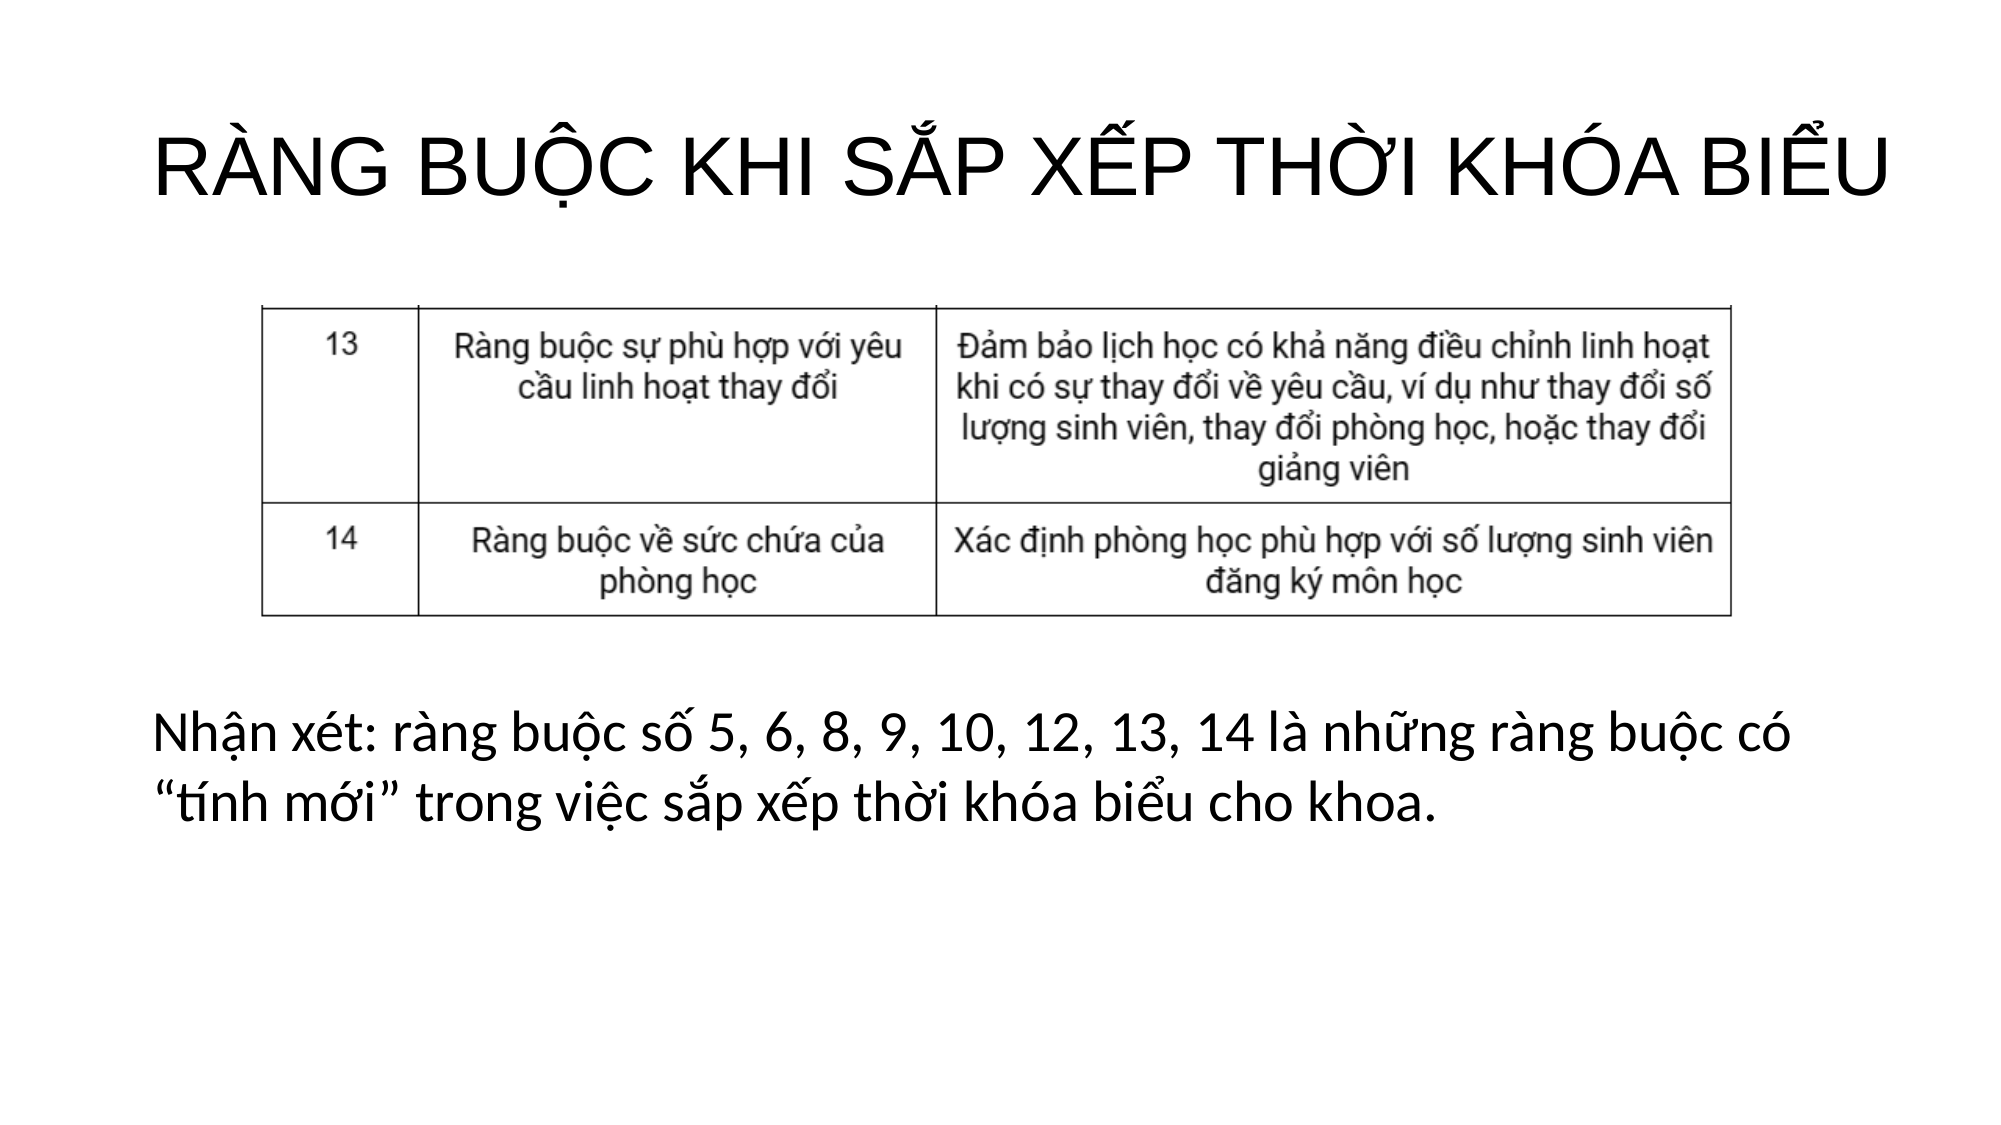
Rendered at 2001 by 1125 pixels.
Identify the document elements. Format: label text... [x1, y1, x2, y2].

picture [221, 305, 1779, 670]
title RÀNG BUỘC KHI SẮP XẾP THỜI KHÓA BIỂU [137, 59, 1949, 278]
text_box Nhận xét: ràng buộc số 5, 6, 8, 9, 10, 12, 13, 14 là những ràng buộc có “tính mới” trong việc sắp xếp thời khóa biểu cho khoa. [137, 678, 1874, 1023]
